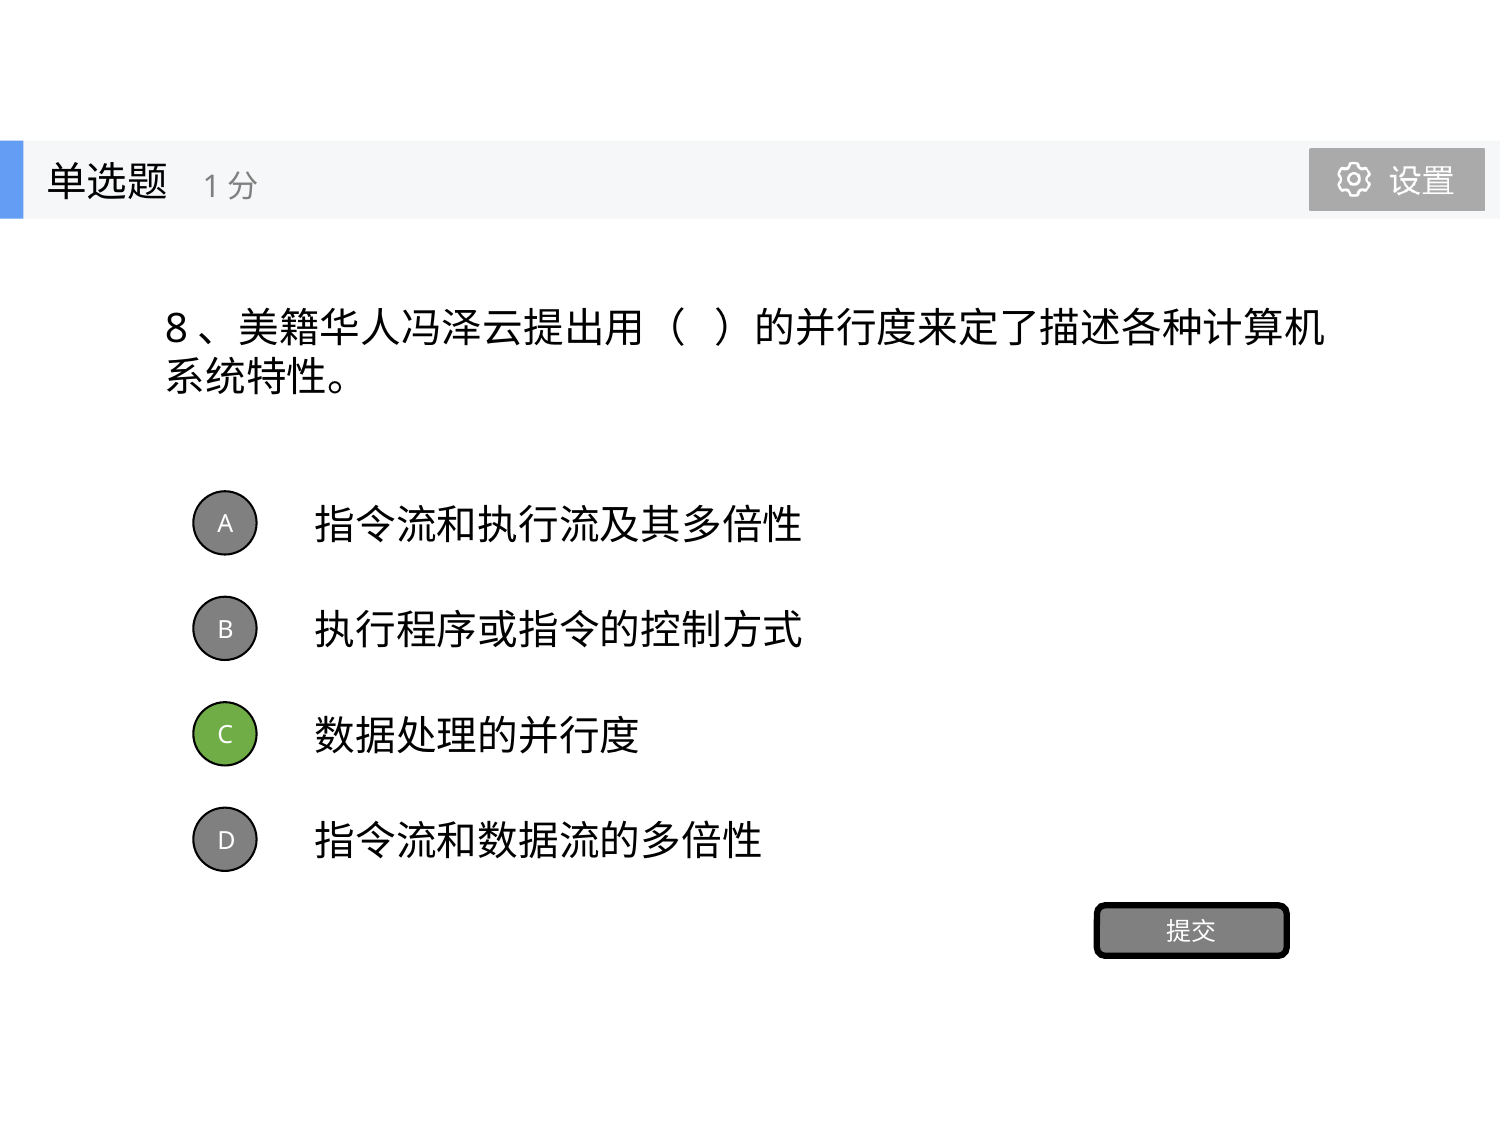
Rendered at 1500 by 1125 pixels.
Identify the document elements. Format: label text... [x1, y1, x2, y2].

text_box B [192, 595, 258, 662]
picture [1309, 148, 1485, 211]
text_box C [192, 701, 258, 767]
text_box D [192, 806, 258, 872]
text_box 执行程序或指令的控制方式 [299, 588, 1350, 668]
text_box 8、美籍华人冯泽云提出用（ ）的并行度来定了描述各种计算机系统特性。 [149, 219, 1350, 483]
text_box 数据处理的并行度 [299, 694, 1350, 774]
text_box 指令流和数据流的多倍性 [299, 799, 1350, 879]
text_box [0, 140, 1500, 219]
text_box 指令流和执行流及其多倍性 [299, 483, 1350, 563]
text_box A [192, 490, 258, 556]
text_box 提交 [1095, 904, 1288, 957]
